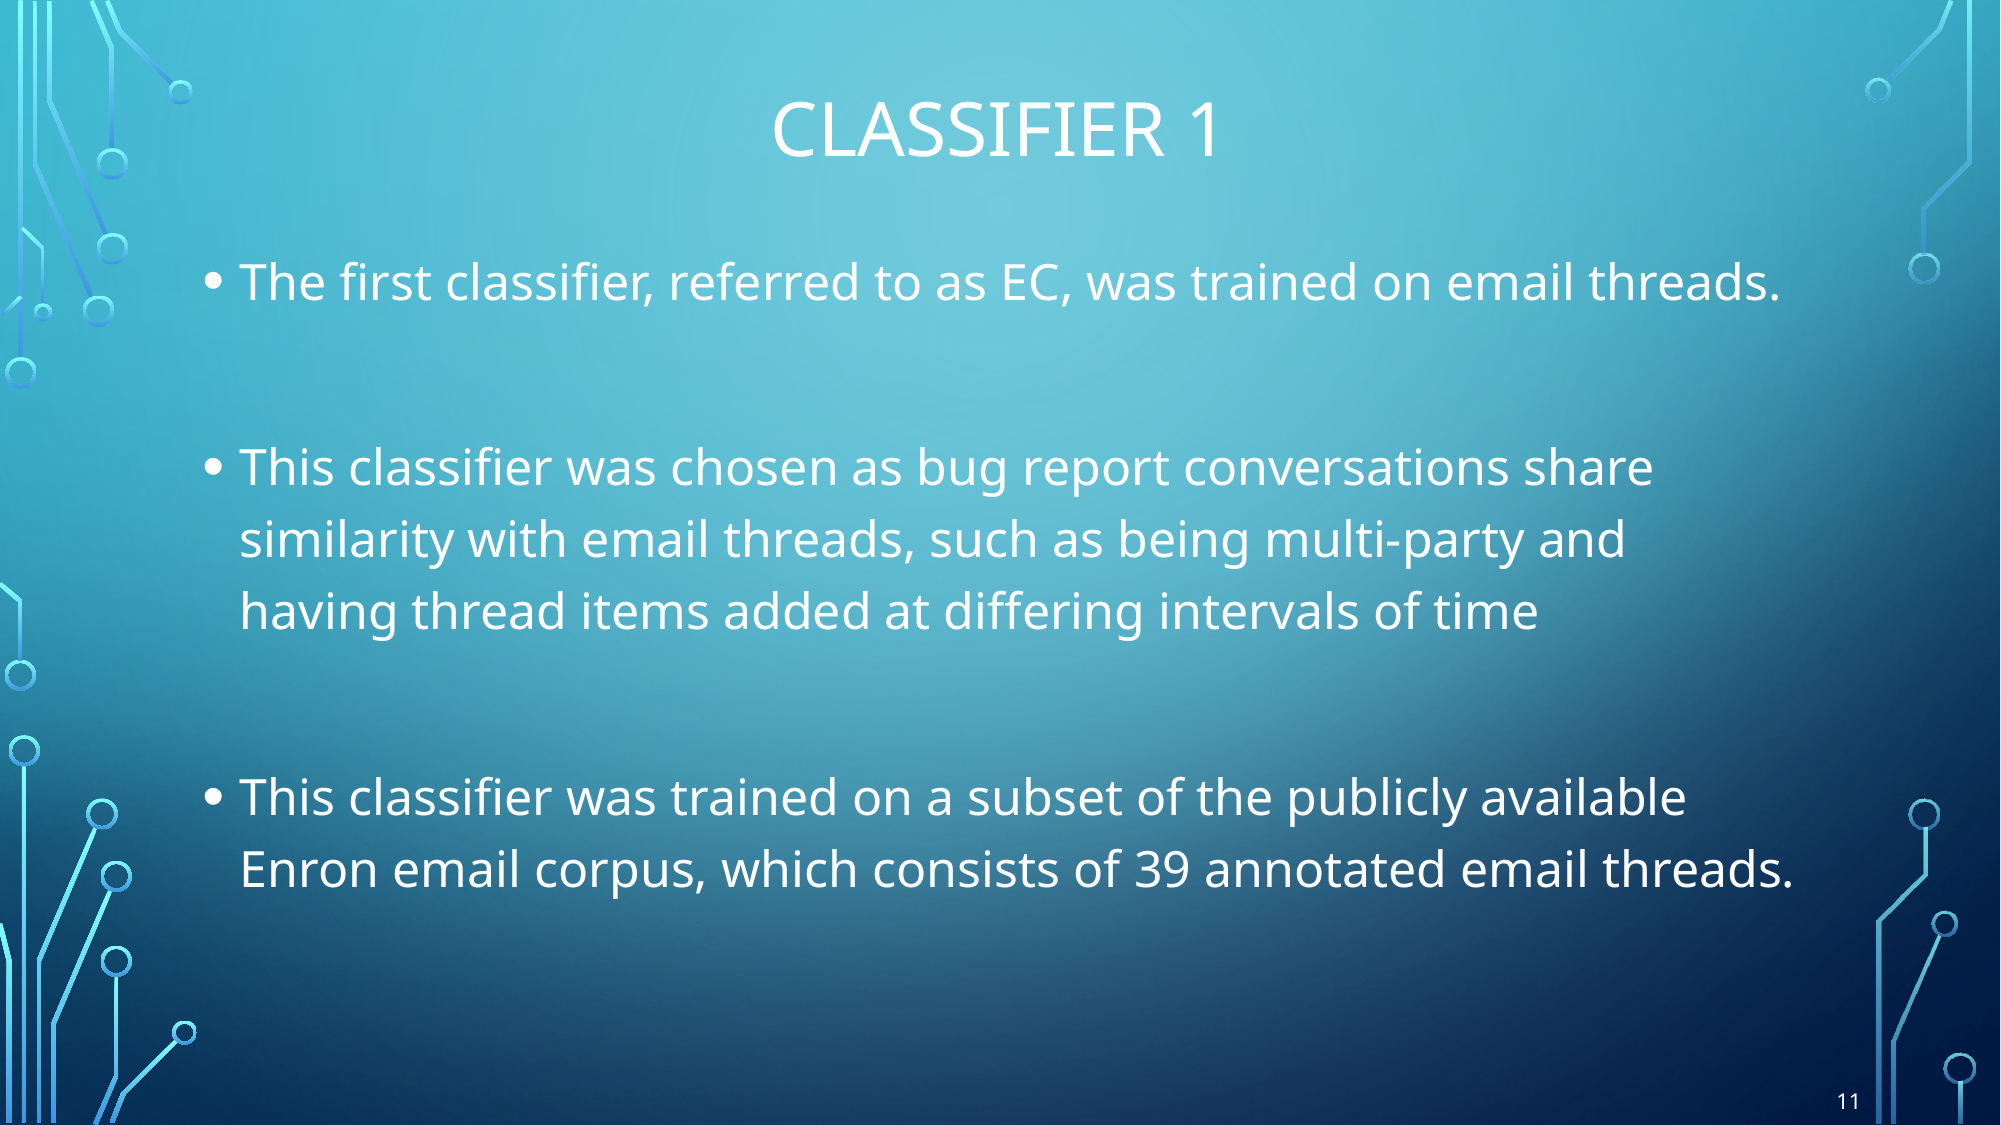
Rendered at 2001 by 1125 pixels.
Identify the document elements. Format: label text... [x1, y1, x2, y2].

title Classifier 1 [187, 0, 1813, 230]
list The ﬁrst classiﬁer, referred to as EC, was trained on email threads. This classiﬁer was chosen as bug report conversations share similarity with email threads, such as being multi-party and having thread items added at diﬀering intervals of time This classiﬁer was trained on a subset of the publicly available Enron email corpus, which consists of 39 annotated email threads. [187, 230, 1813, 1125]
slide_number 11 [1685, 1079, 1877, 1125]
